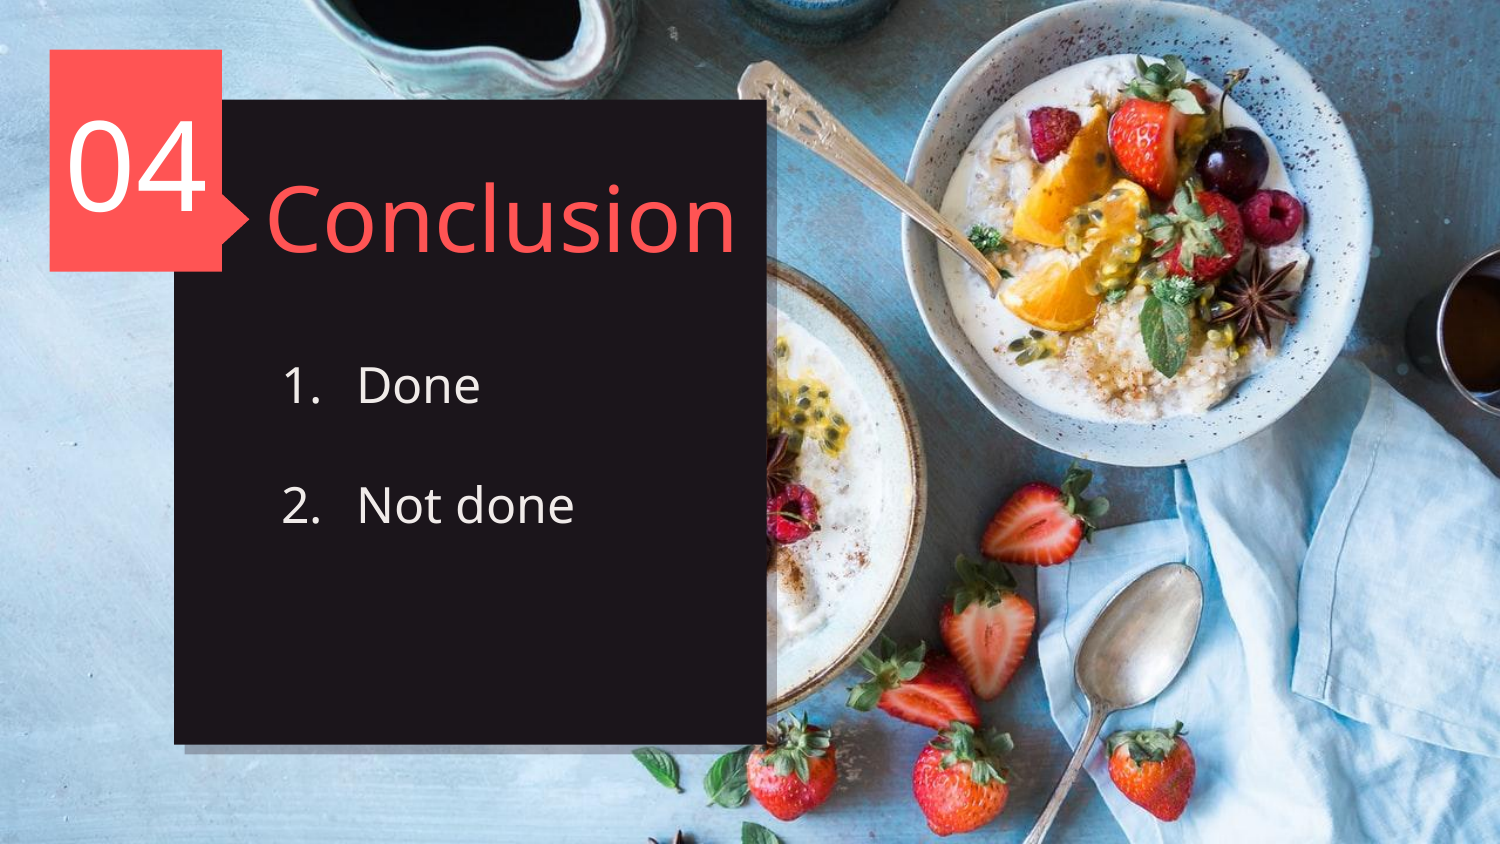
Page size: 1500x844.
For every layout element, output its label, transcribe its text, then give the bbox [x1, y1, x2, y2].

picture [0, 0, 1500, 844]
text_box 04 [50, 50, 222, 273]
subtitle Done Not done [264, 293, 722, 712]
title Conclusion [264, 182, 749, 342]
